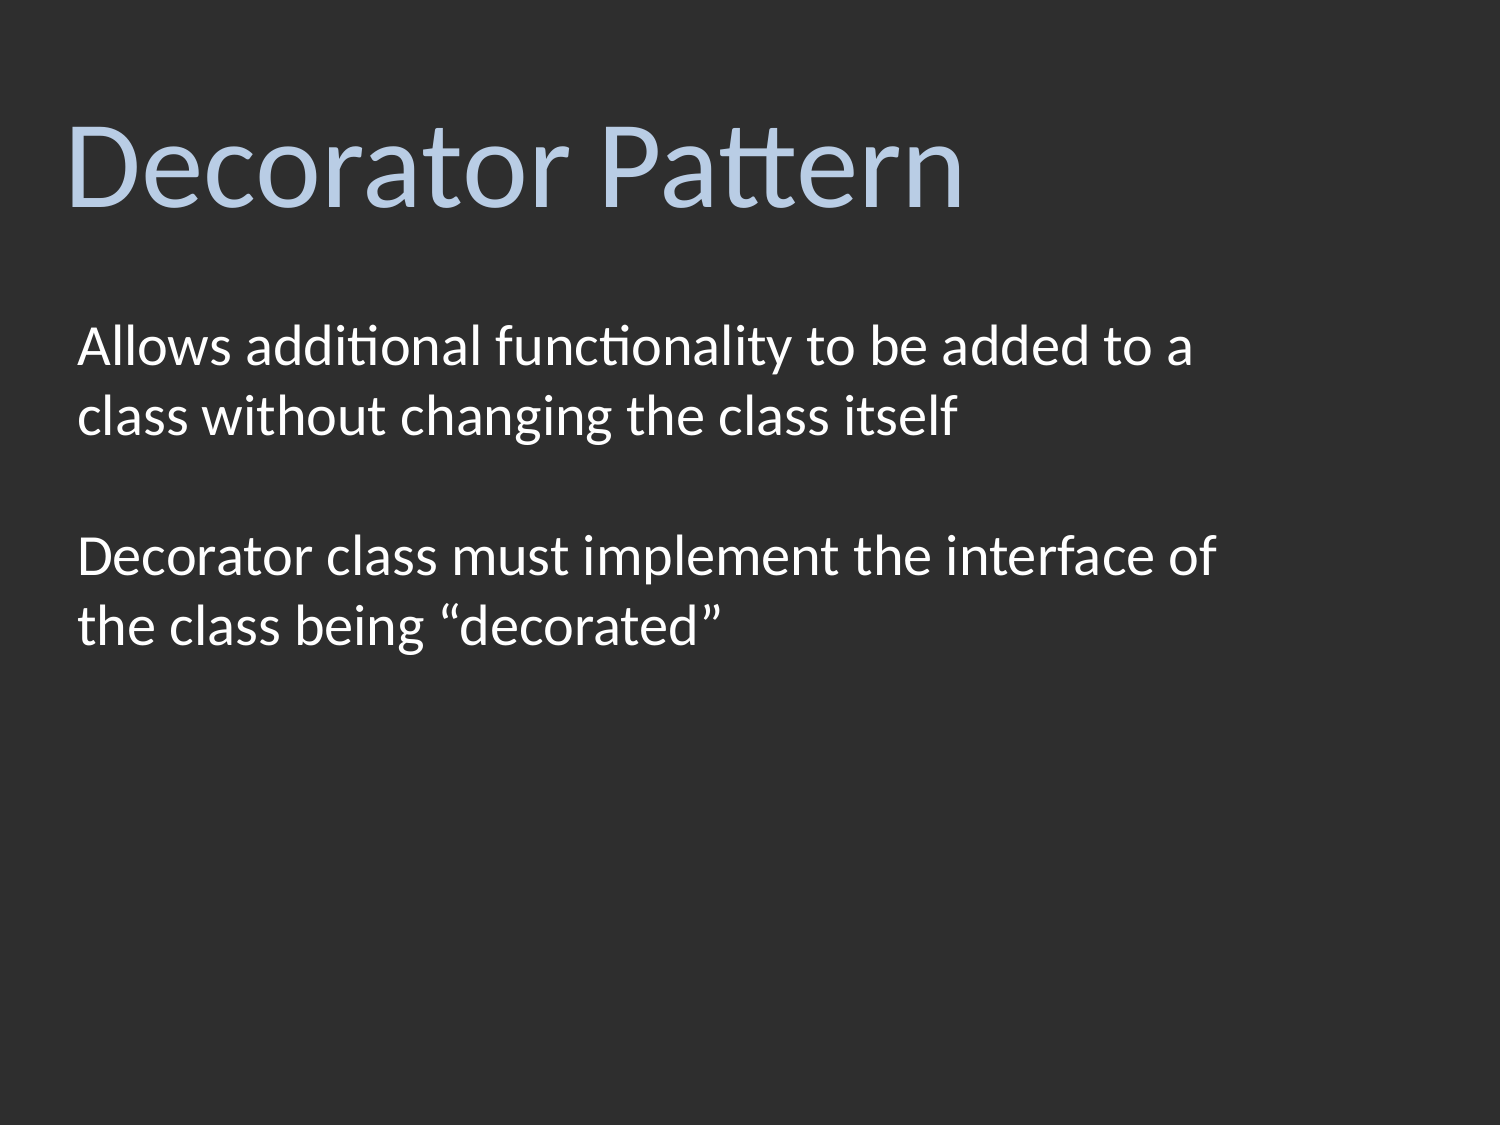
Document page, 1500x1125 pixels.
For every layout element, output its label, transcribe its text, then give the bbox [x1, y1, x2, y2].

text_box Decorator Pattern [49, 74, 1113, 240]
text_box Allows additional functionality to be added to a class without changing the class itself Decorator class must implement the interface of the class being “decorated” [62, 299, 1288, 665]
